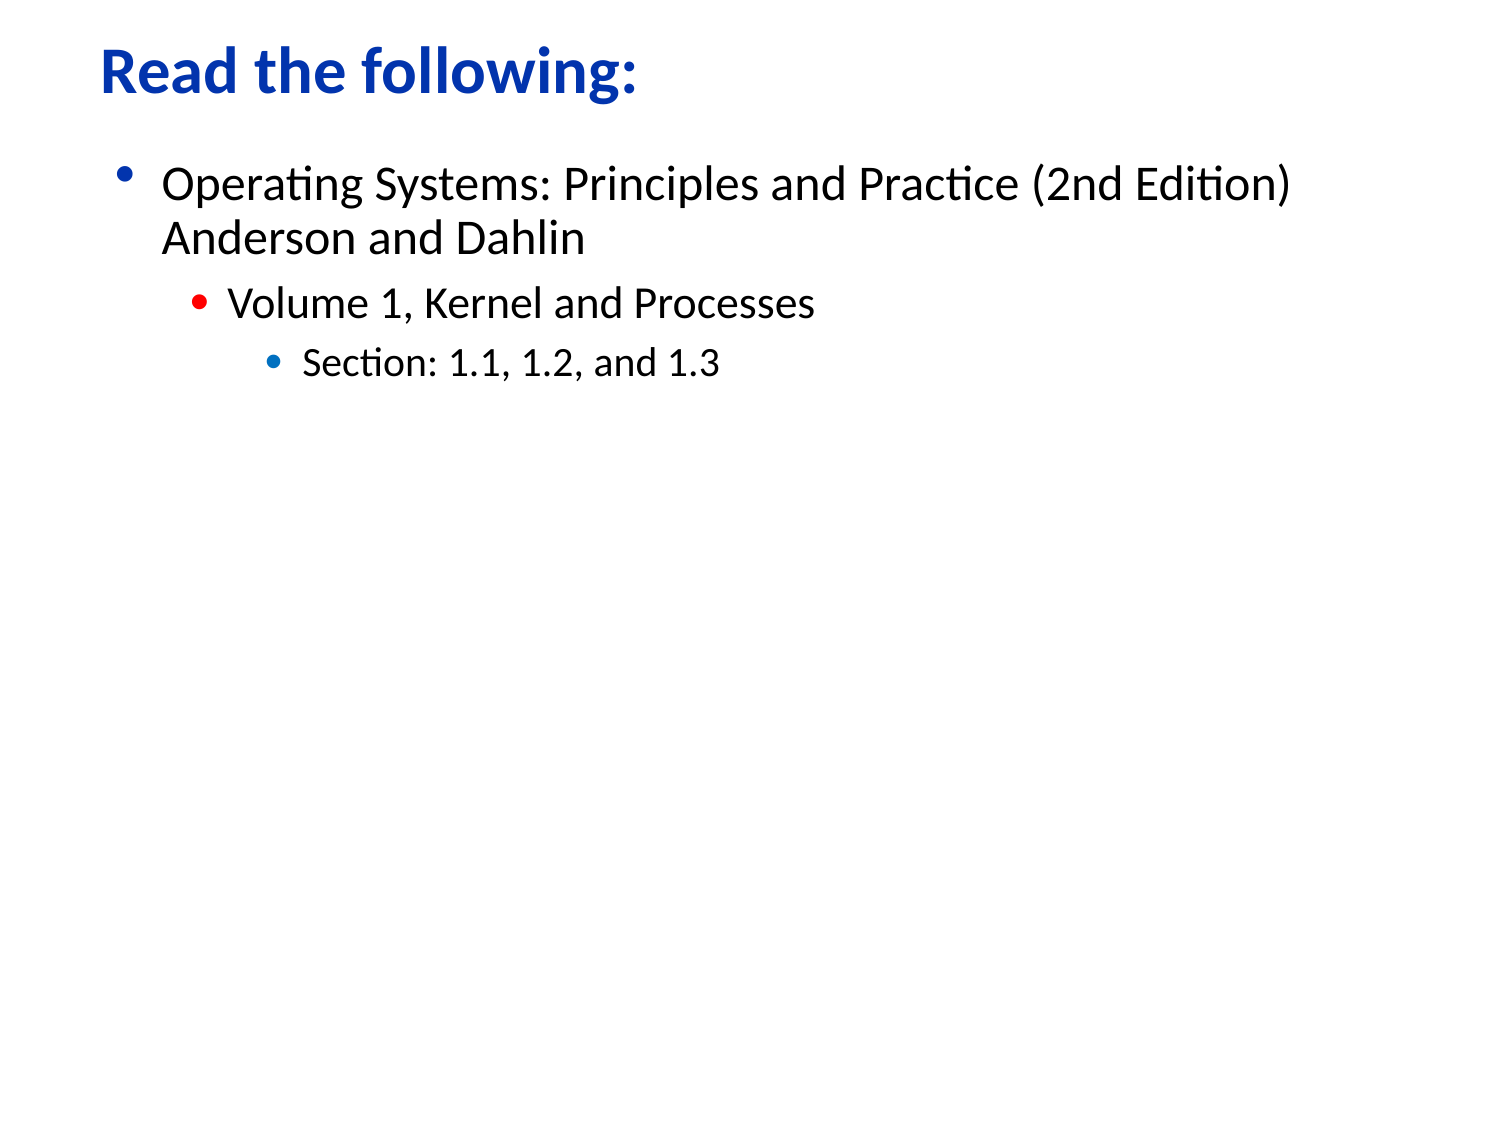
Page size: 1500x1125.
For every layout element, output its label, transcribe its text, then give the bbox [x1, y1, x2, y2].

list Operating Systems: Principles and Practice (2nd Edition) Anderson and Dahlin Volume 1, Kernel and Processes Section: 1.1, 1.2, and 1.3 [99, 149, 1400, 988]
title Read the following: [85, 28, 1261, 117]
